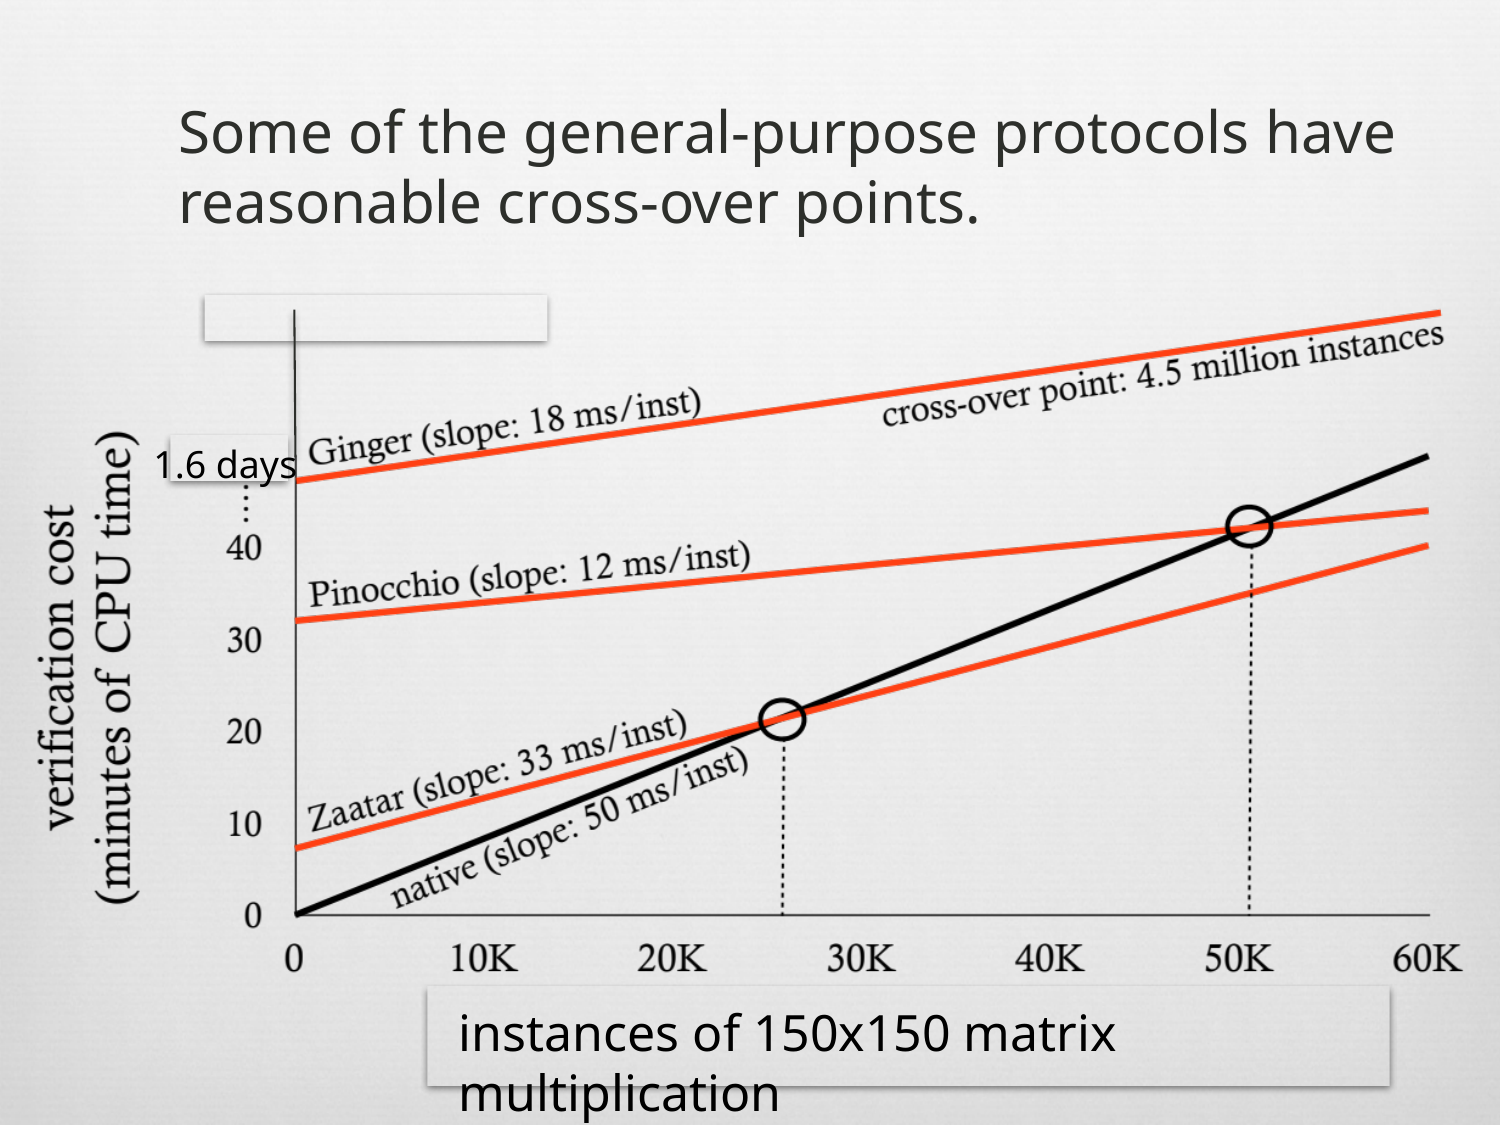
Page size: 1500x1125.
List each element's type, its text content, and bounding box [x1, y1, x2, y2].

text_box Some of the general-purpose protocols have reasonable cross-over points. [163, 87, 1470, 271]
picture [0, 288, 1500, 1092]
